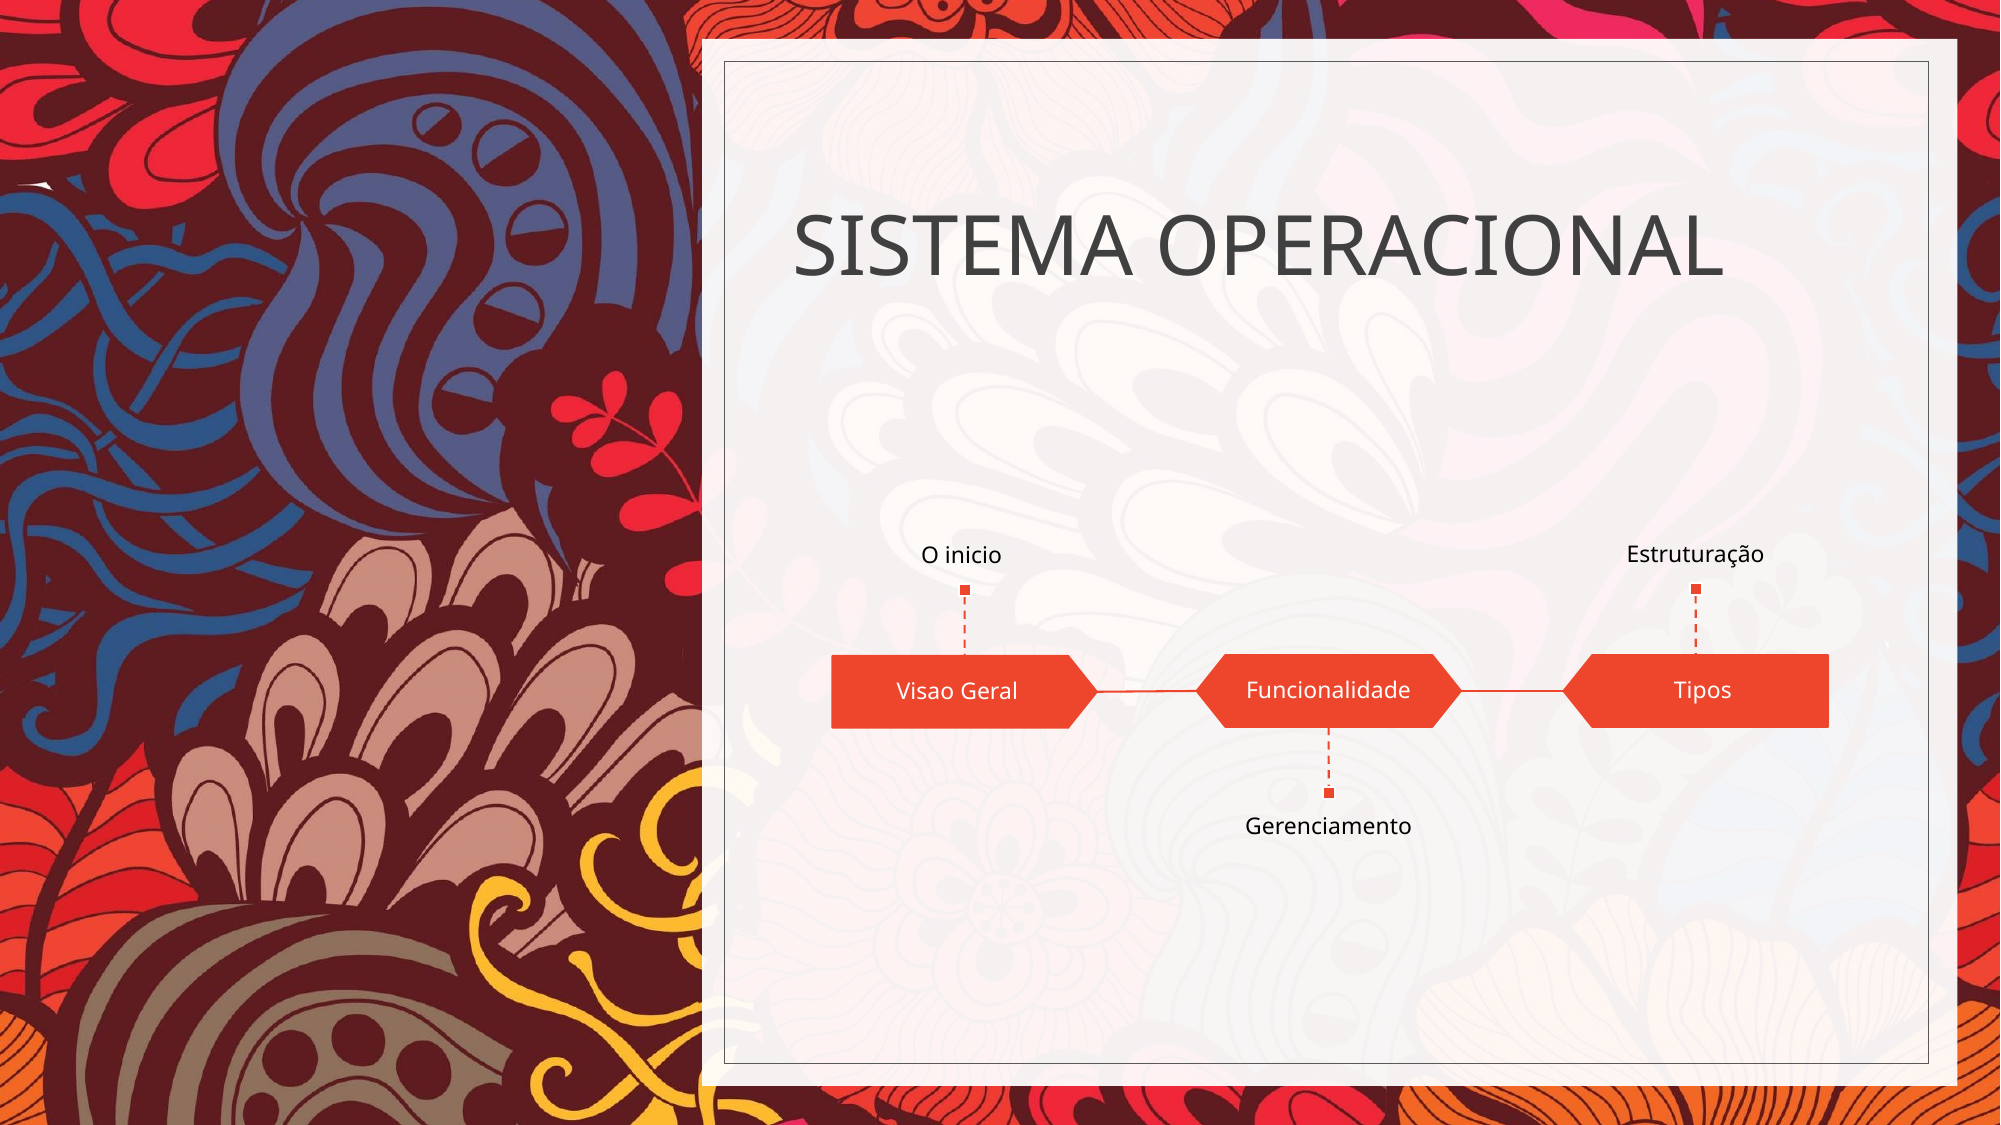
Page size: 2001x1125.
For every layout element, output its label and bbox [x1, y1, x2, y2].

text_box [777, 391, 1880, 990]
picture [0, 0, 2000, 1125]
